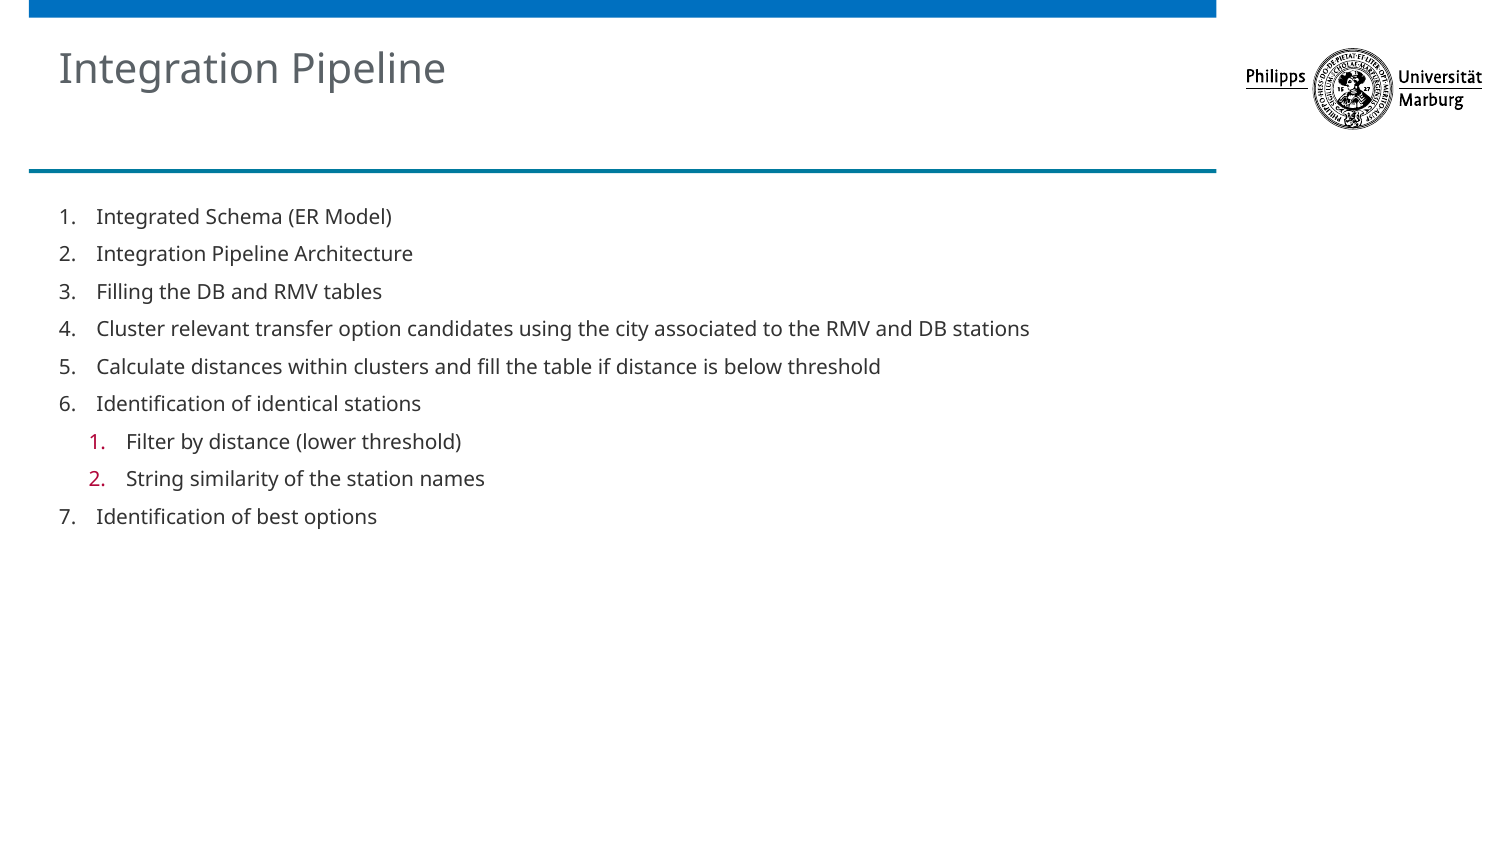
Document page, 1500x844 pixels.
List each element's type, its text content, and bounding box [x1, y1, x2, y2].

list Integrated Schema (ER Model) Integration Pipeline Architecture Filling the DB and RMV tables Cluster relevant transfer option candidates using the city associated to the RMV and DB stations Calculate distances within clusters and fill the table if distance is below threshold Identification of identical stations Filter by distance (lower threshold) String similarity of the station names Identification of best options [58, 203, 1187, 788]
title Integration Pipeline [58, 17, 1187, 170]
